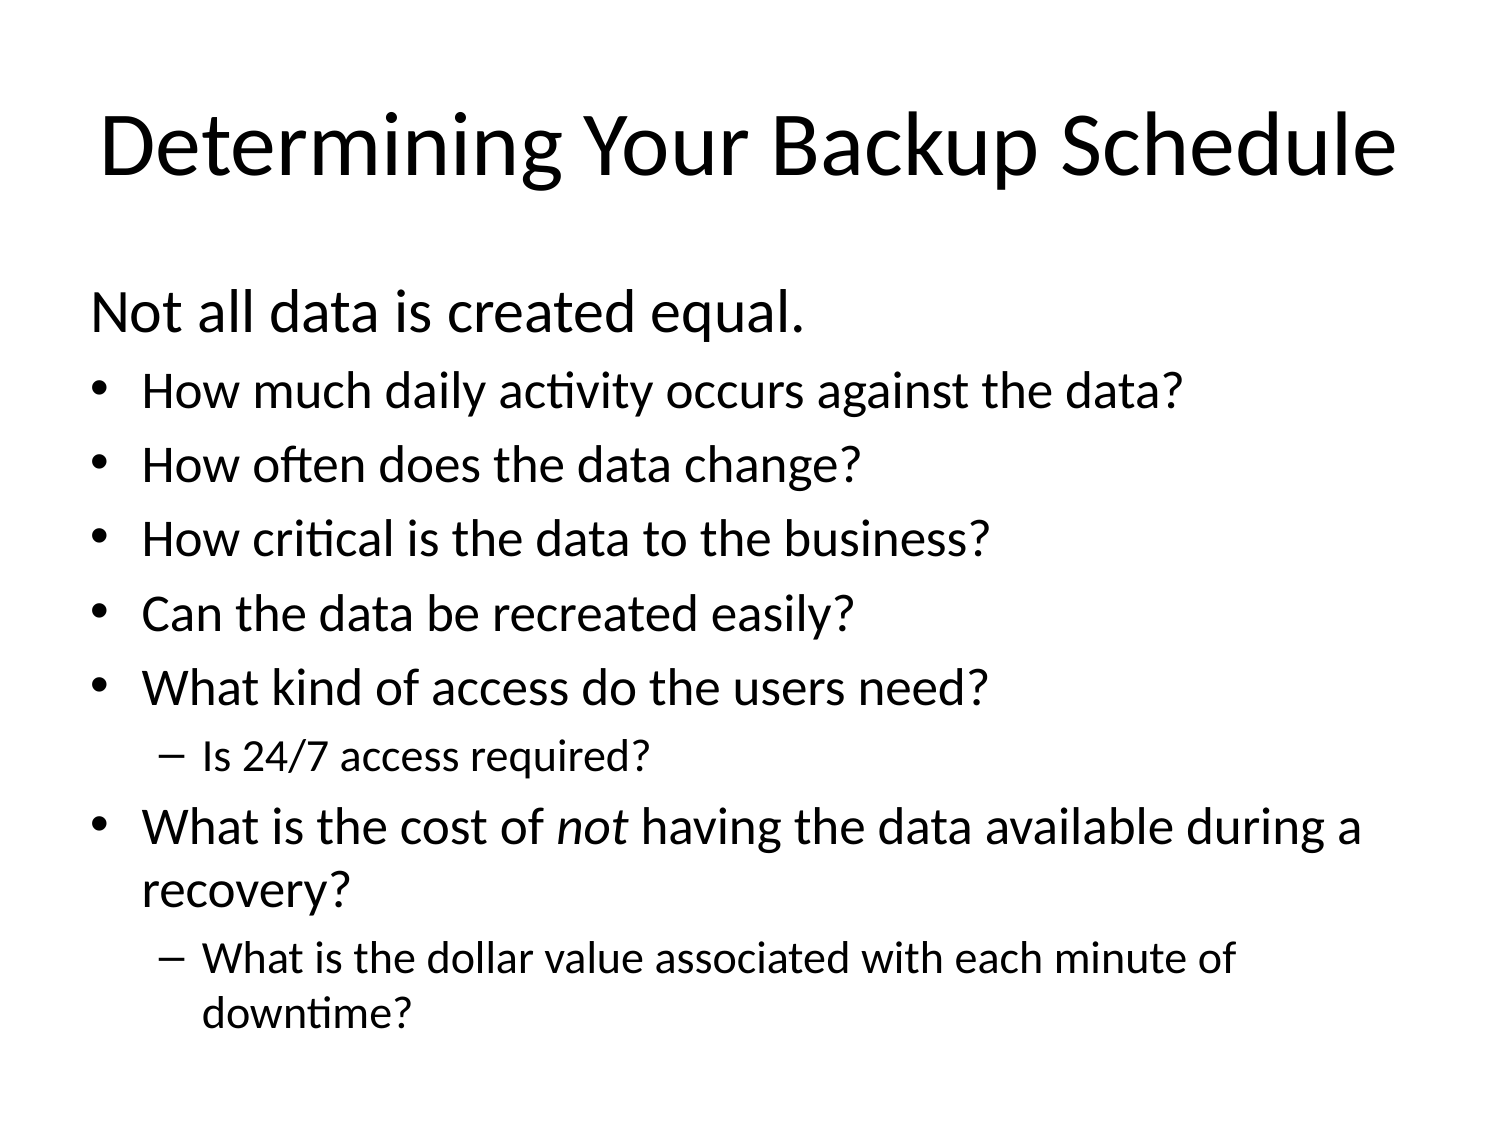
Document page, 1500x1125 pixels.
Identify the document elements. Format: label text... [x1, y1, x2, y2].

title Determining Your Backup Schedule [75, 45, 1425, 233]
list Not all data is created equal. How much daily activity occurs against the data? How often does the data change? How critical is the data to the business? Can the data be recreated easily? What kind of access do the users need? Is 24/7 access required? What is the cost of not having the data available during a recovery? What is the dollar value associated with each minute of downtime? [75, 262, 1425, 1050]
